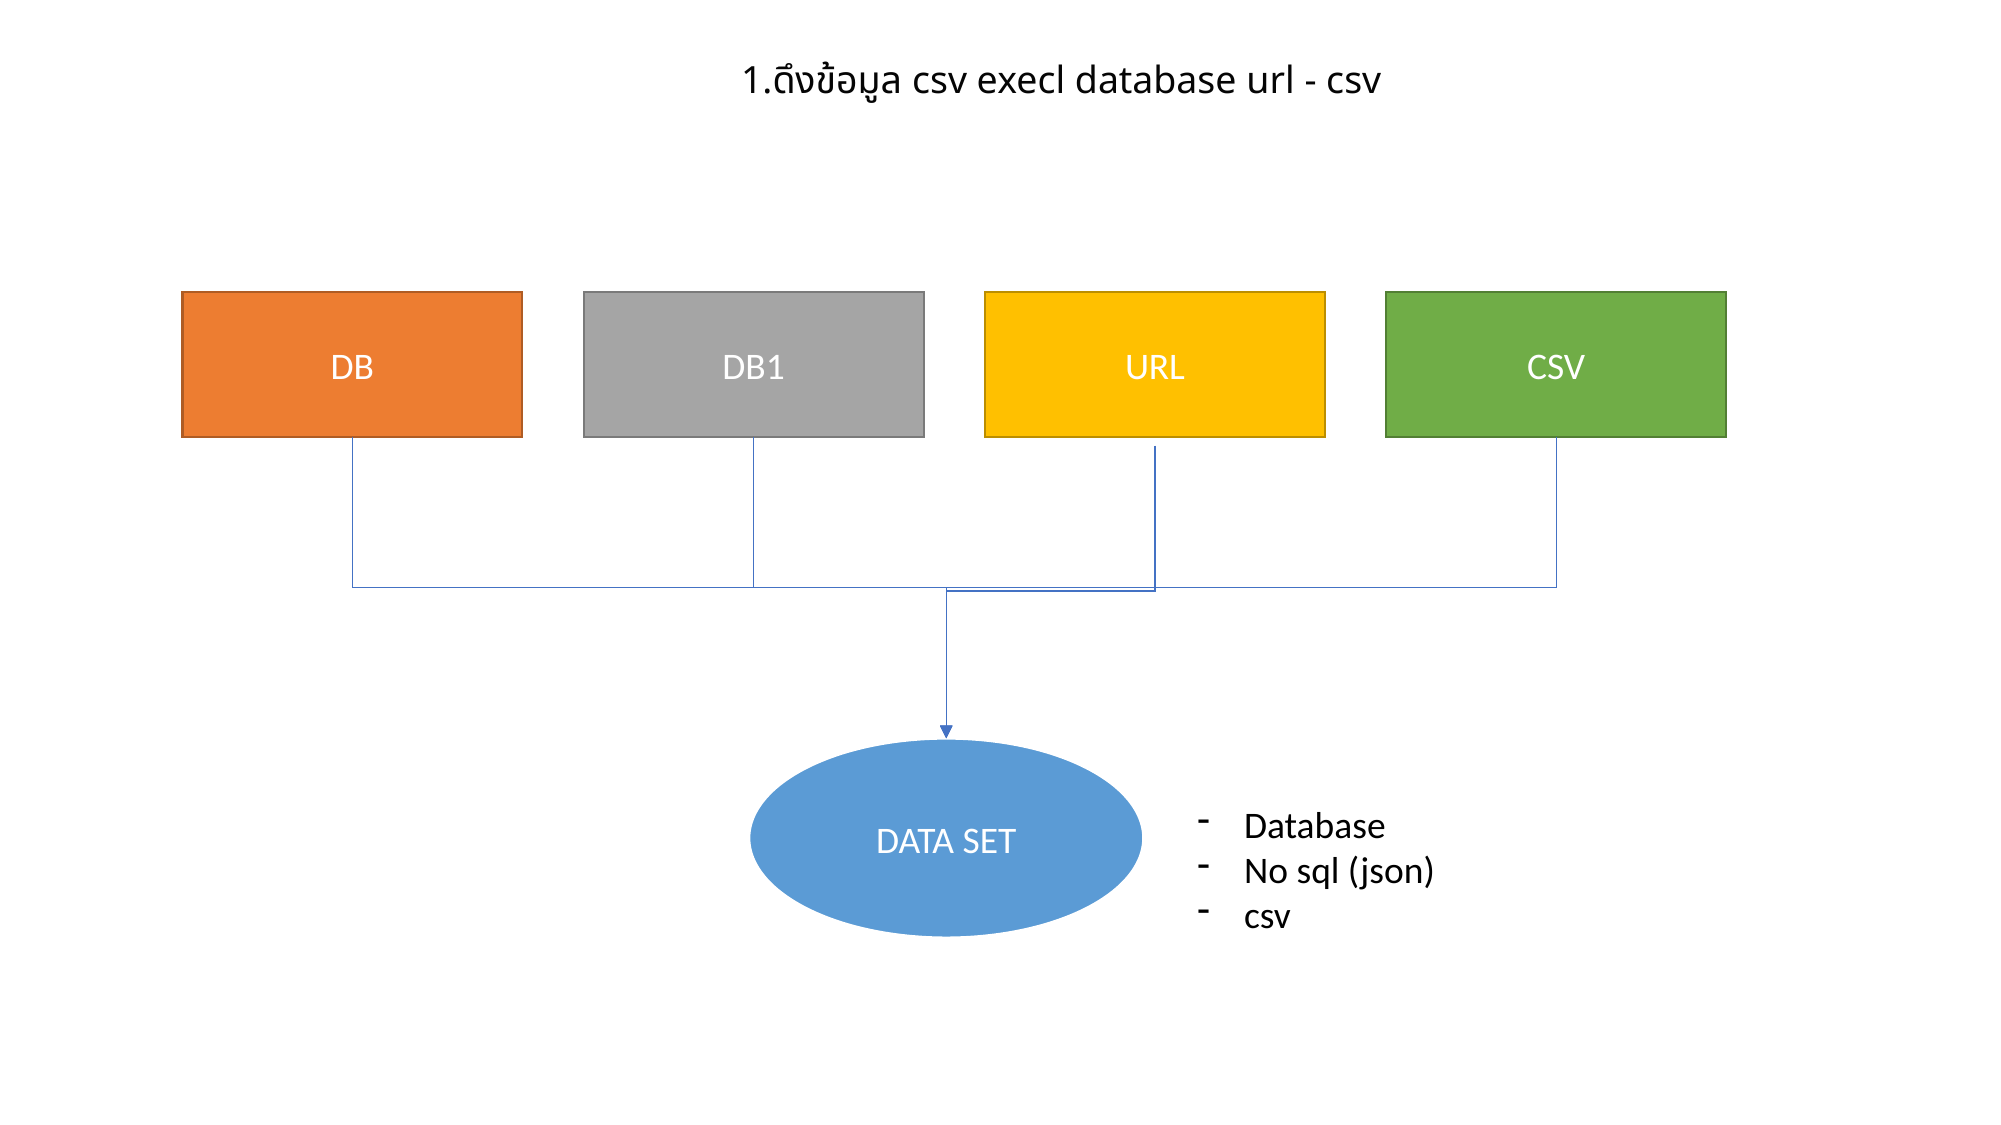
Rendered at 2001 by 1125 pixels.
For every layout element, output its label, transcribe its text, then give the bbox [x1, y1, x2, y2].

text_box Database No sql (json) csv [1182, 793, 1754, 944]
text_box DATA SET [769, 736, 1114, 940]
text_box DB [181, 291, 498, 438]
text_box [904, 487, 1100, 697]
text_box 1.ดึงข้อมูล csv execl database url - csv [426, 48, 1427, 109]
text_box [498, 290, 800, 885]
text_box DB1 [800, 291, 925, 438]
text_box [1100, 282, 1402, 893]
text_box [699, 491, 904, 684]
text_box CSV [1402, 291, 1727, 438]
text_box URL [984, 291, 1100, 438]
